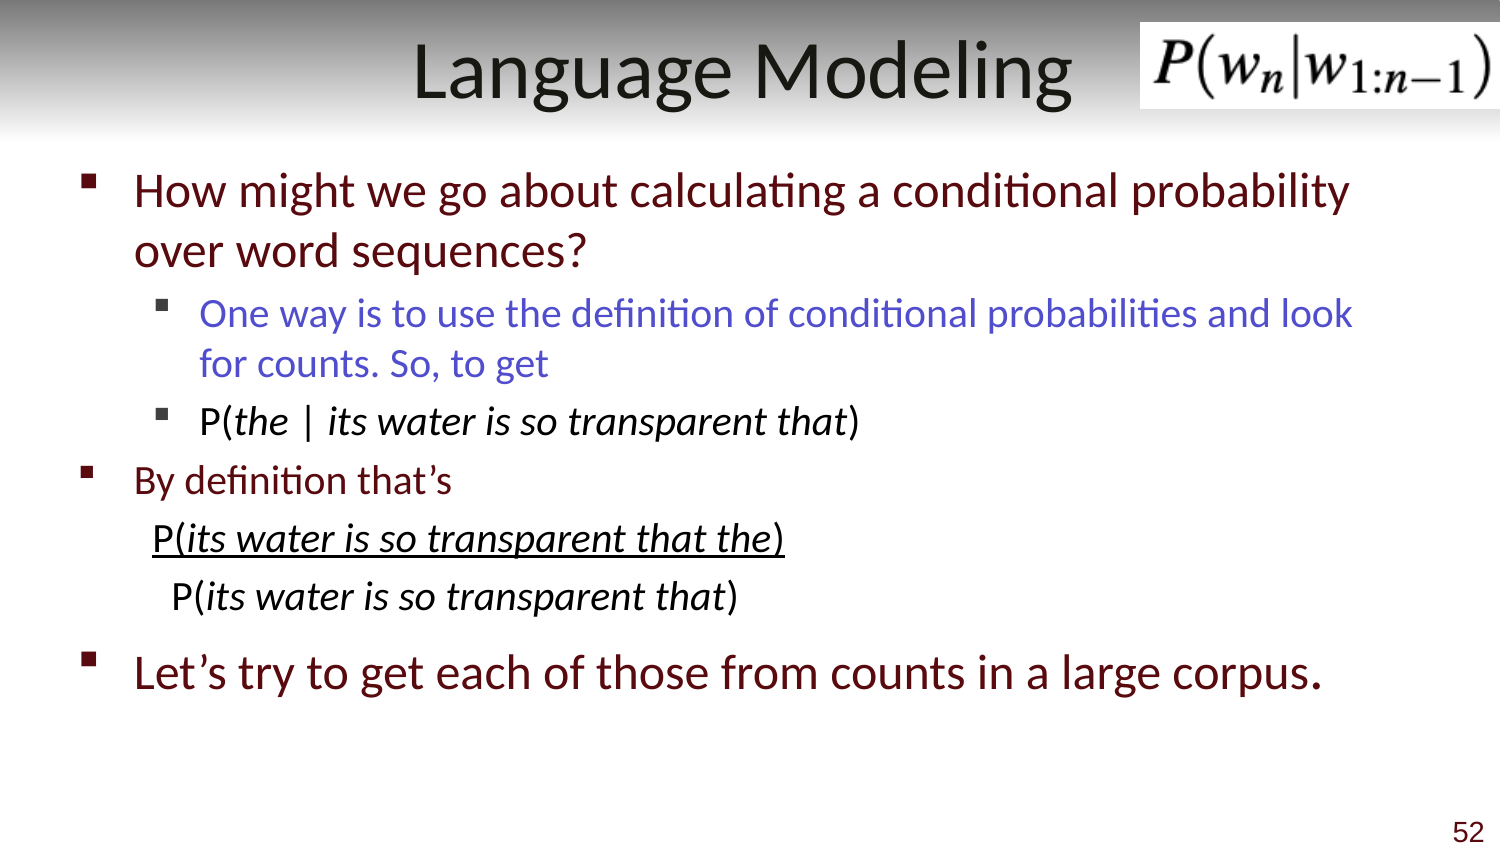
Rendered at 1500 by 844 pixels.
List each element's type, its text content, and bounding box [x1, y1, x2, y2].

picture [1140, 22, 1500, 109]
slide_number 52 [1424, 806, 1500, 844]
list How might we go about calculating a conditional probability over word sequences? One way is to use the definition of conditional probabilities and look for counts. So, to get P(the | its water is so transparent that) By definition that’s P(its water is so transparent that the) P(its water is so transparent that) Let’s try to get each of those from counts in a large corpus. [62, 150, 1413, 797]
title Language Modeling [12, 0, 1475, 132]
